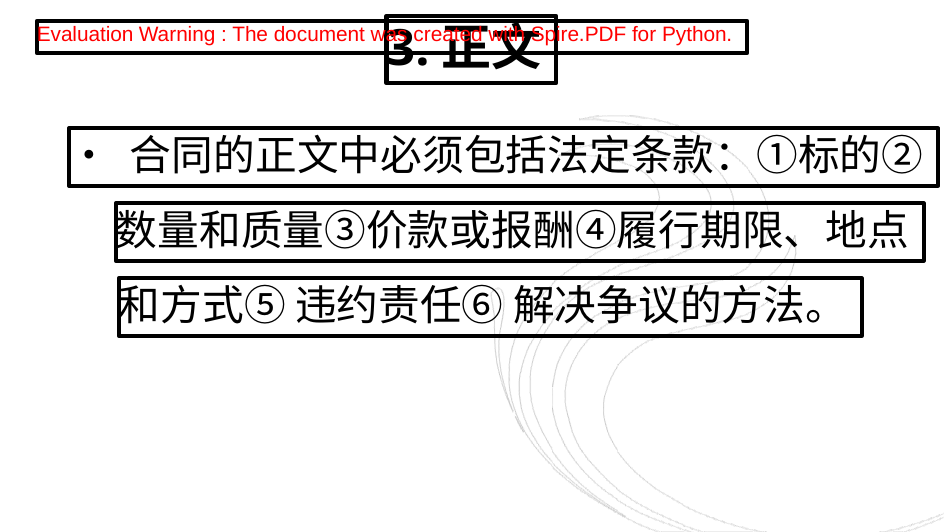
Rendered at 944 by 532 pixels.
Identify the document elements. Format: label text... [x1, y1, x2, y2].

text_box 3.正文 [384, 55, 558, 85]
text_box 和方式⑤ 违约责任⑥ 解决争议的方法。 [117, 276, 480, 338]
picture [485, 105, 944, 532]
text_box • 合同的正文中必须包括法定条款：①标的② [67, 126, 480, 188]
text_box 数量和质量③价款或报酬④履行期限、地点 [114, 201, 480, 263]
text_box 3.正文 [384, 14, 558, 19]
text_box Evaluation Warning : The document was created with Spire.PDF for Python. [35, 19, 749, 55]
